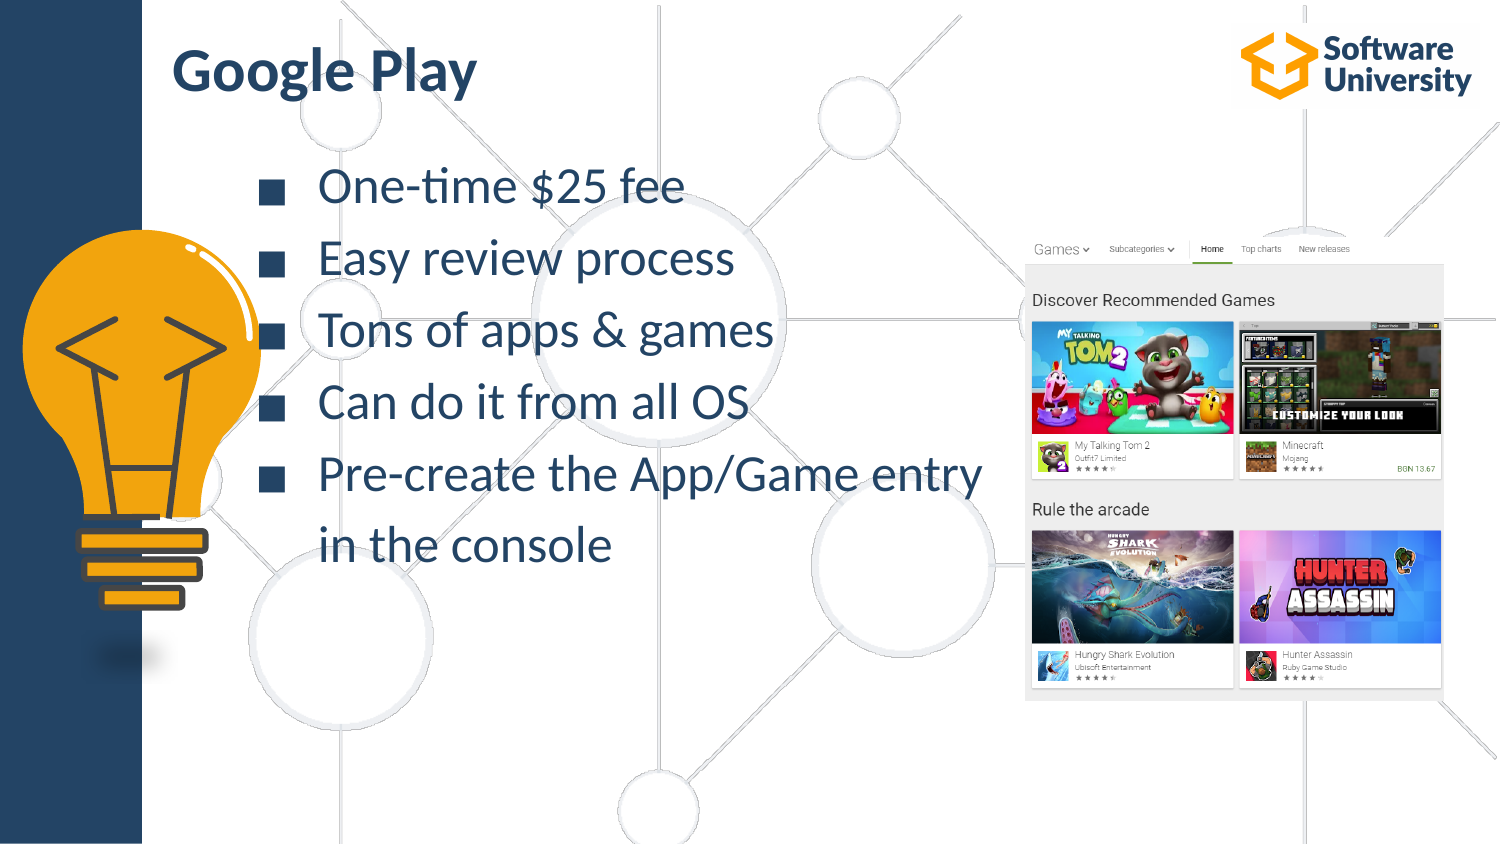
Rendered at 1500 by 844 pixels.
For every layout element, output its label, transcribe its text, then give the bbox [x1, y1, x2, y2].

list One-time $25 fee Easy review process Tons of apps & games Can do it from all OS Pre-create the App/Game entry in the console [229, 137, 1010, 821]
picture [142, 0, 1500, 844]
title Google Play [159, 12, 1221, 121]
